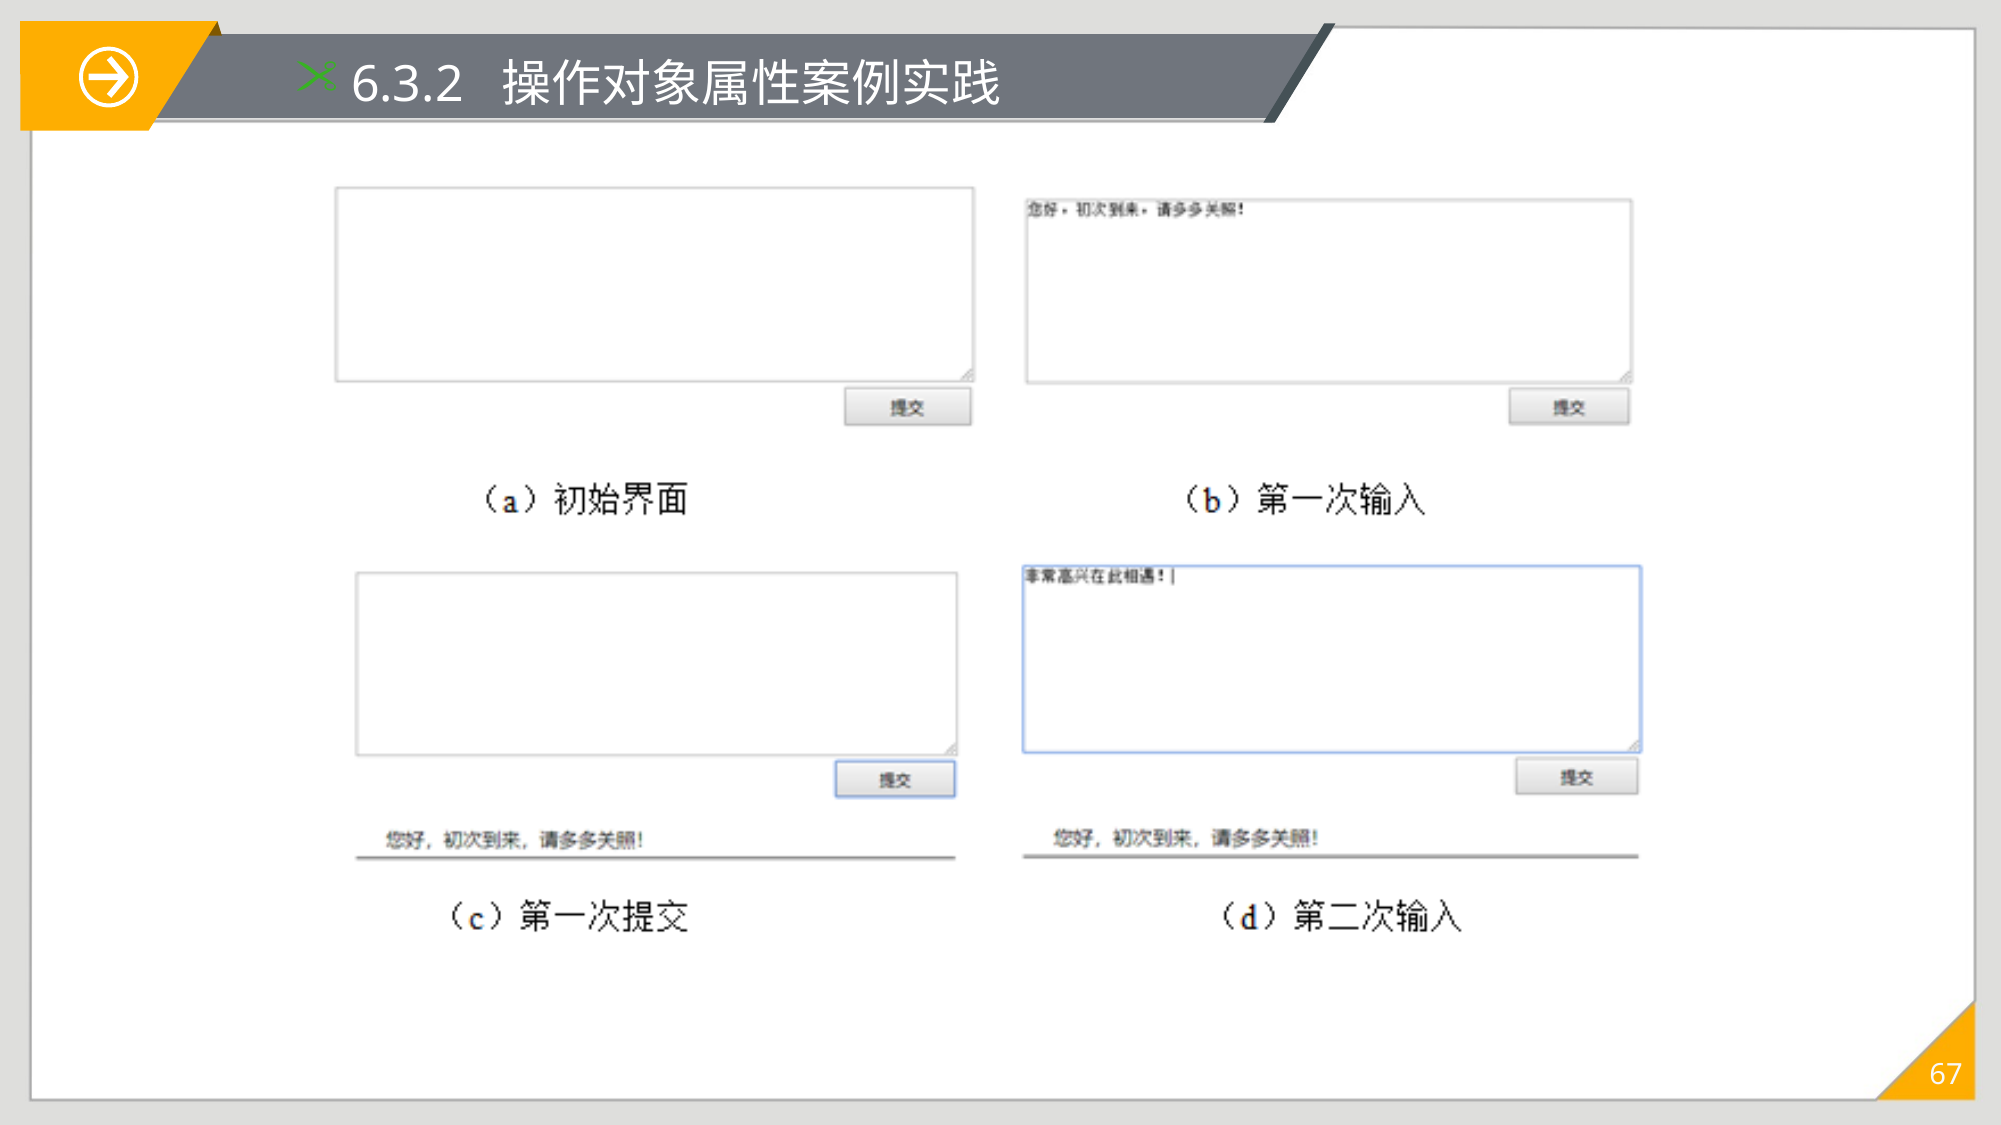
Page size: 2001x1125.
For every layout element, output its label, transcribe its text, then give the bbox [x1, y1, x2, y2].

list 6.3.2 操作对象属性案例实践 [279, 42, 1656, 109]
picture [0, 0, 2001, 1125]
